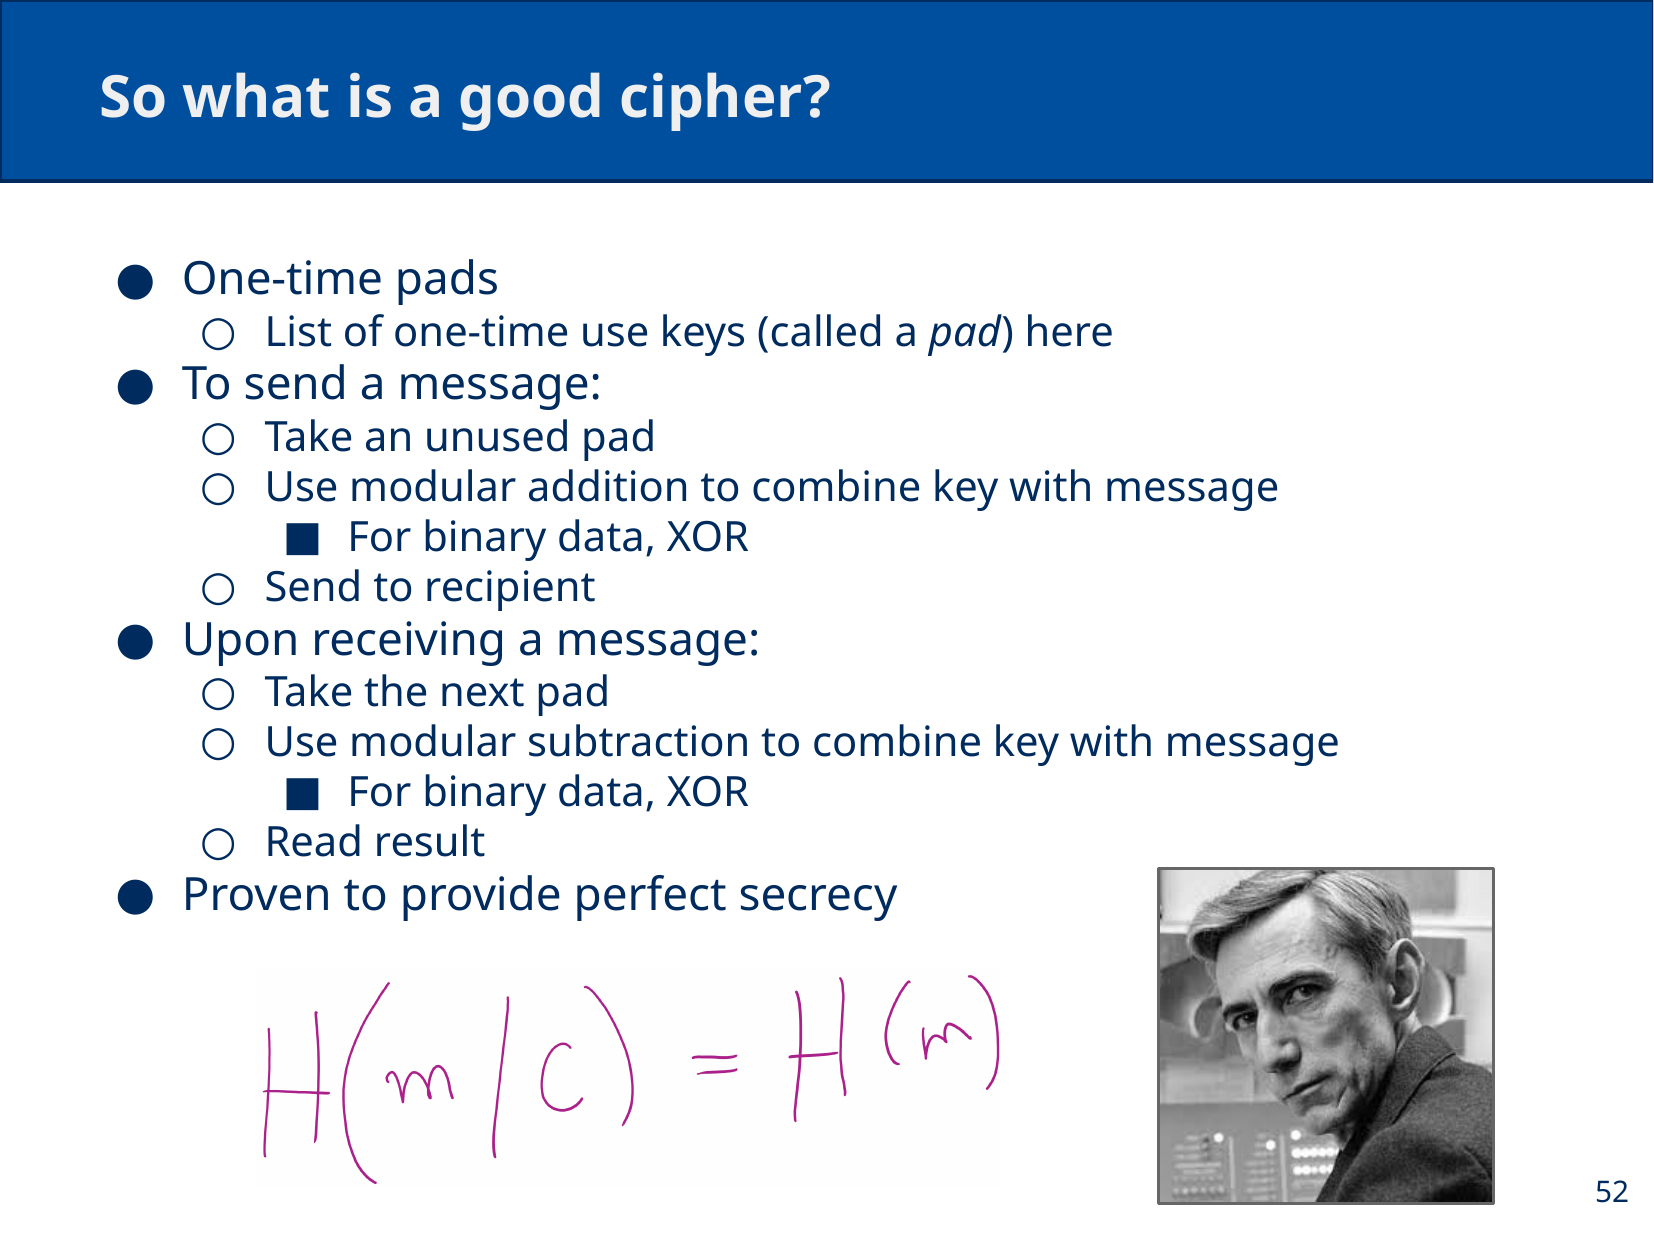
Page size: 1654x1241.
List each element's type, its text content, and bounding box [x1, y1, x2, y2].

list One-time pads List of one-time use keys (called a pad) here To send a message: Take an unused pad Use modular addition to combine key with message For binary data, XOR Send to recipient Upon receiving a message: Take the next pad Use modular subtraction to combine key with message For binary data, XOR Read result Proven to provide perfect secrecy [82, 232, 1571, 1188]
picture [256, 968, 1001, 1188]
slide_number 52 [1546, 1145, 1647, 1241]
title So what is a good cipher? [82, 36, 1571, 146]
picture [1159, 869, 1493, 1203]
